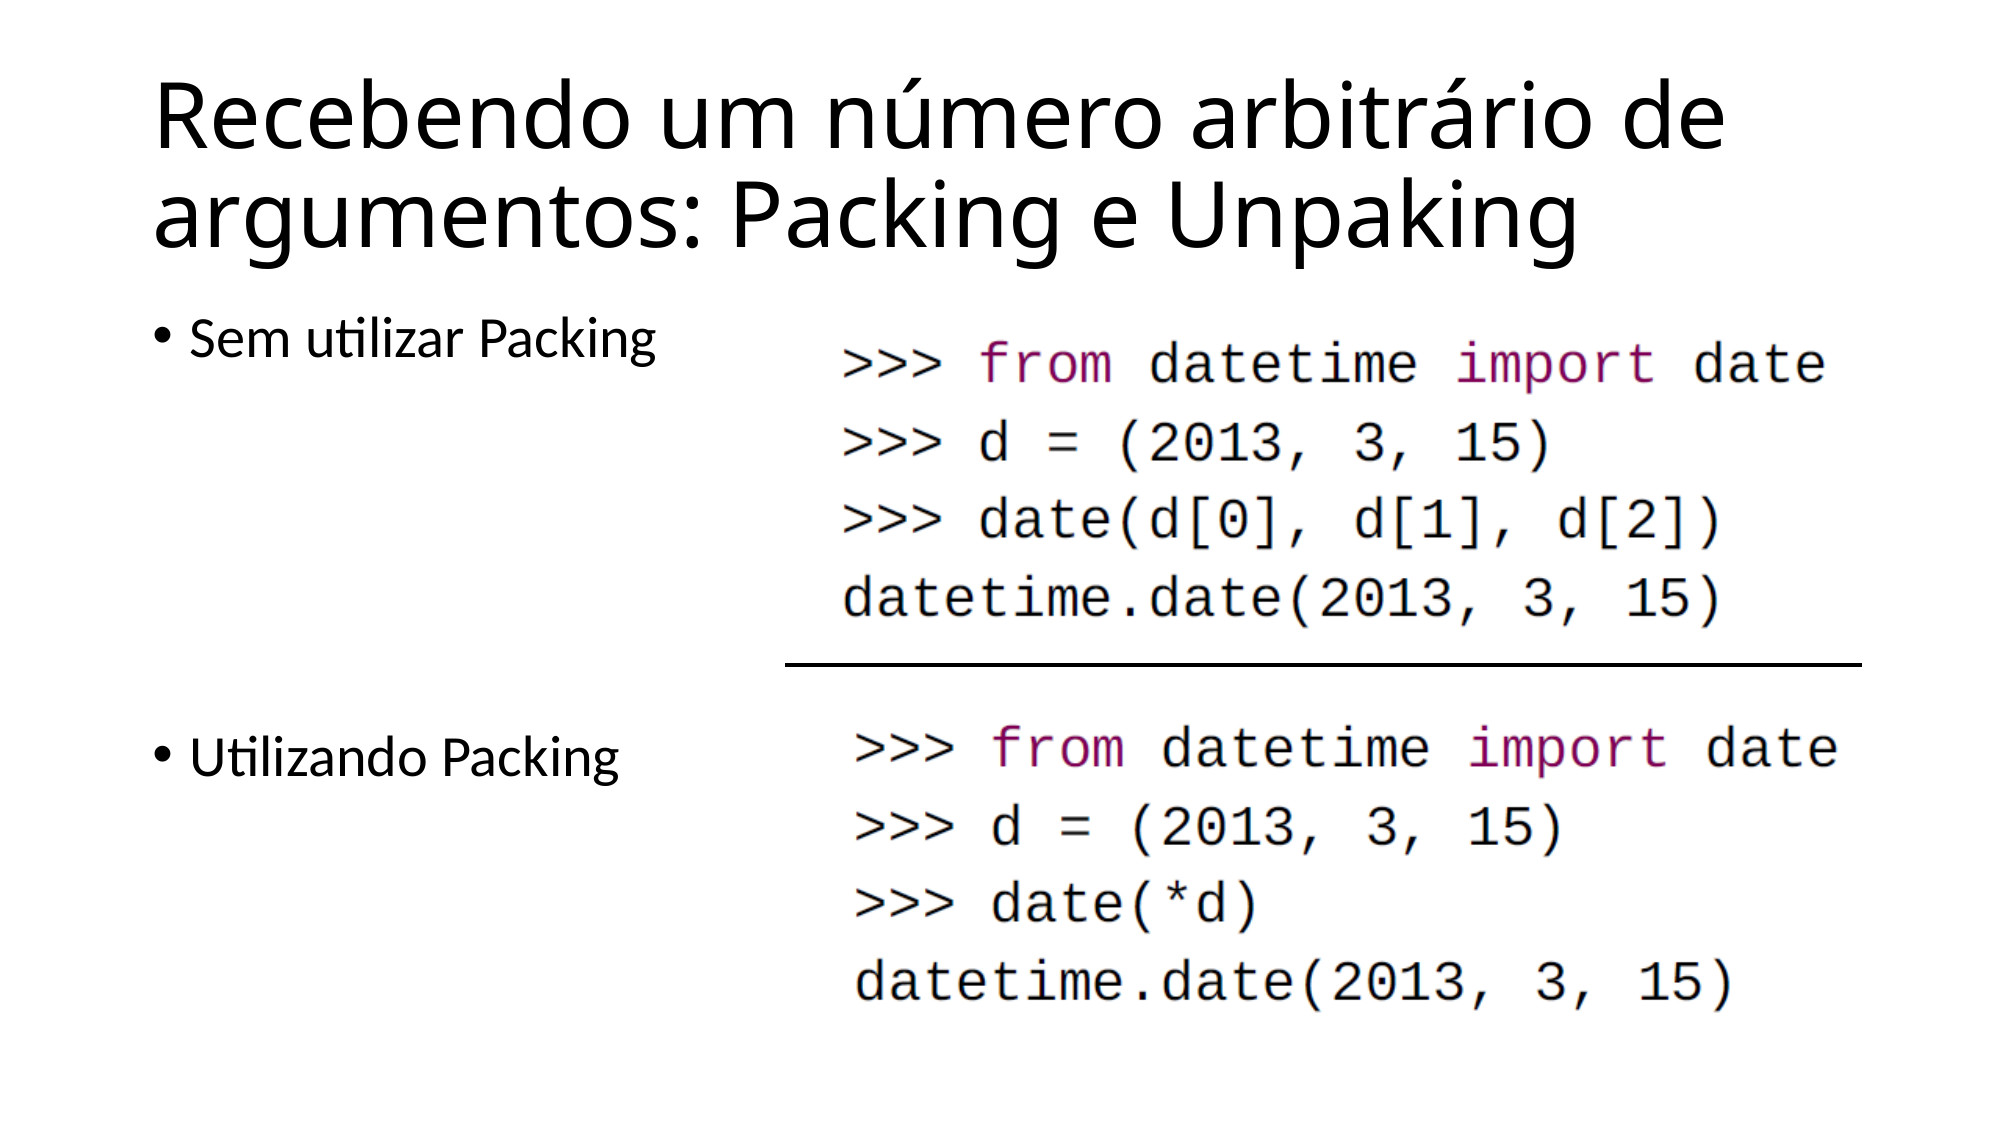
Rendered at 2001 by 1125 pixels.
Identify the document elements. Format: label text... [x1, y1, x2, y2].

list Sem utilizar Packing Utilizando Packing [137, 299, 1161, 1014]
title Recebendo um número arbitrário de argumentos: Packing e Unpaking [137, 59, 1863, 278]
picture [827, 704, 1847, 1022]
picture [785, 307, 1847, 657]
